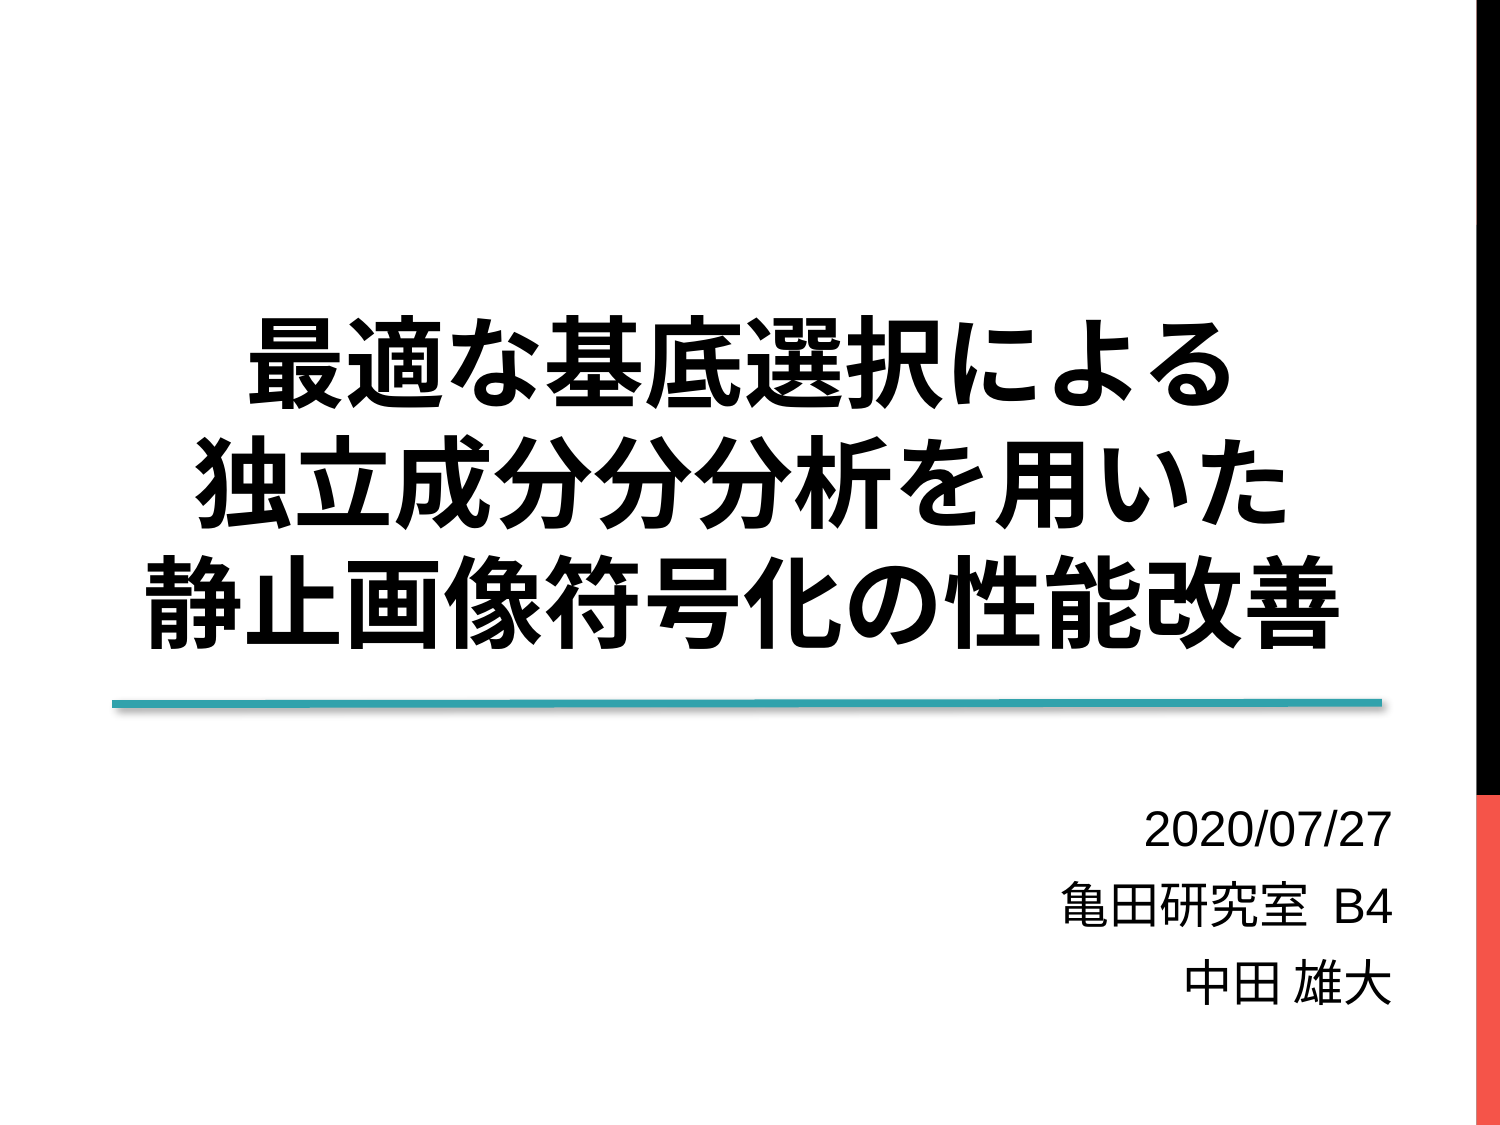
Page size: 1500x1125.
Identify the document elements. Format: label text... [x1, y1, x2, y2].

text_box 2020/07/27 亀田研究室 B4 中田 雄大 [148, 768, 1405, 1039]
title 最適な基底選択による 独立成分分分析を用いた 静止画像符号化の性能改善 [67, 291, 1420, 670]
